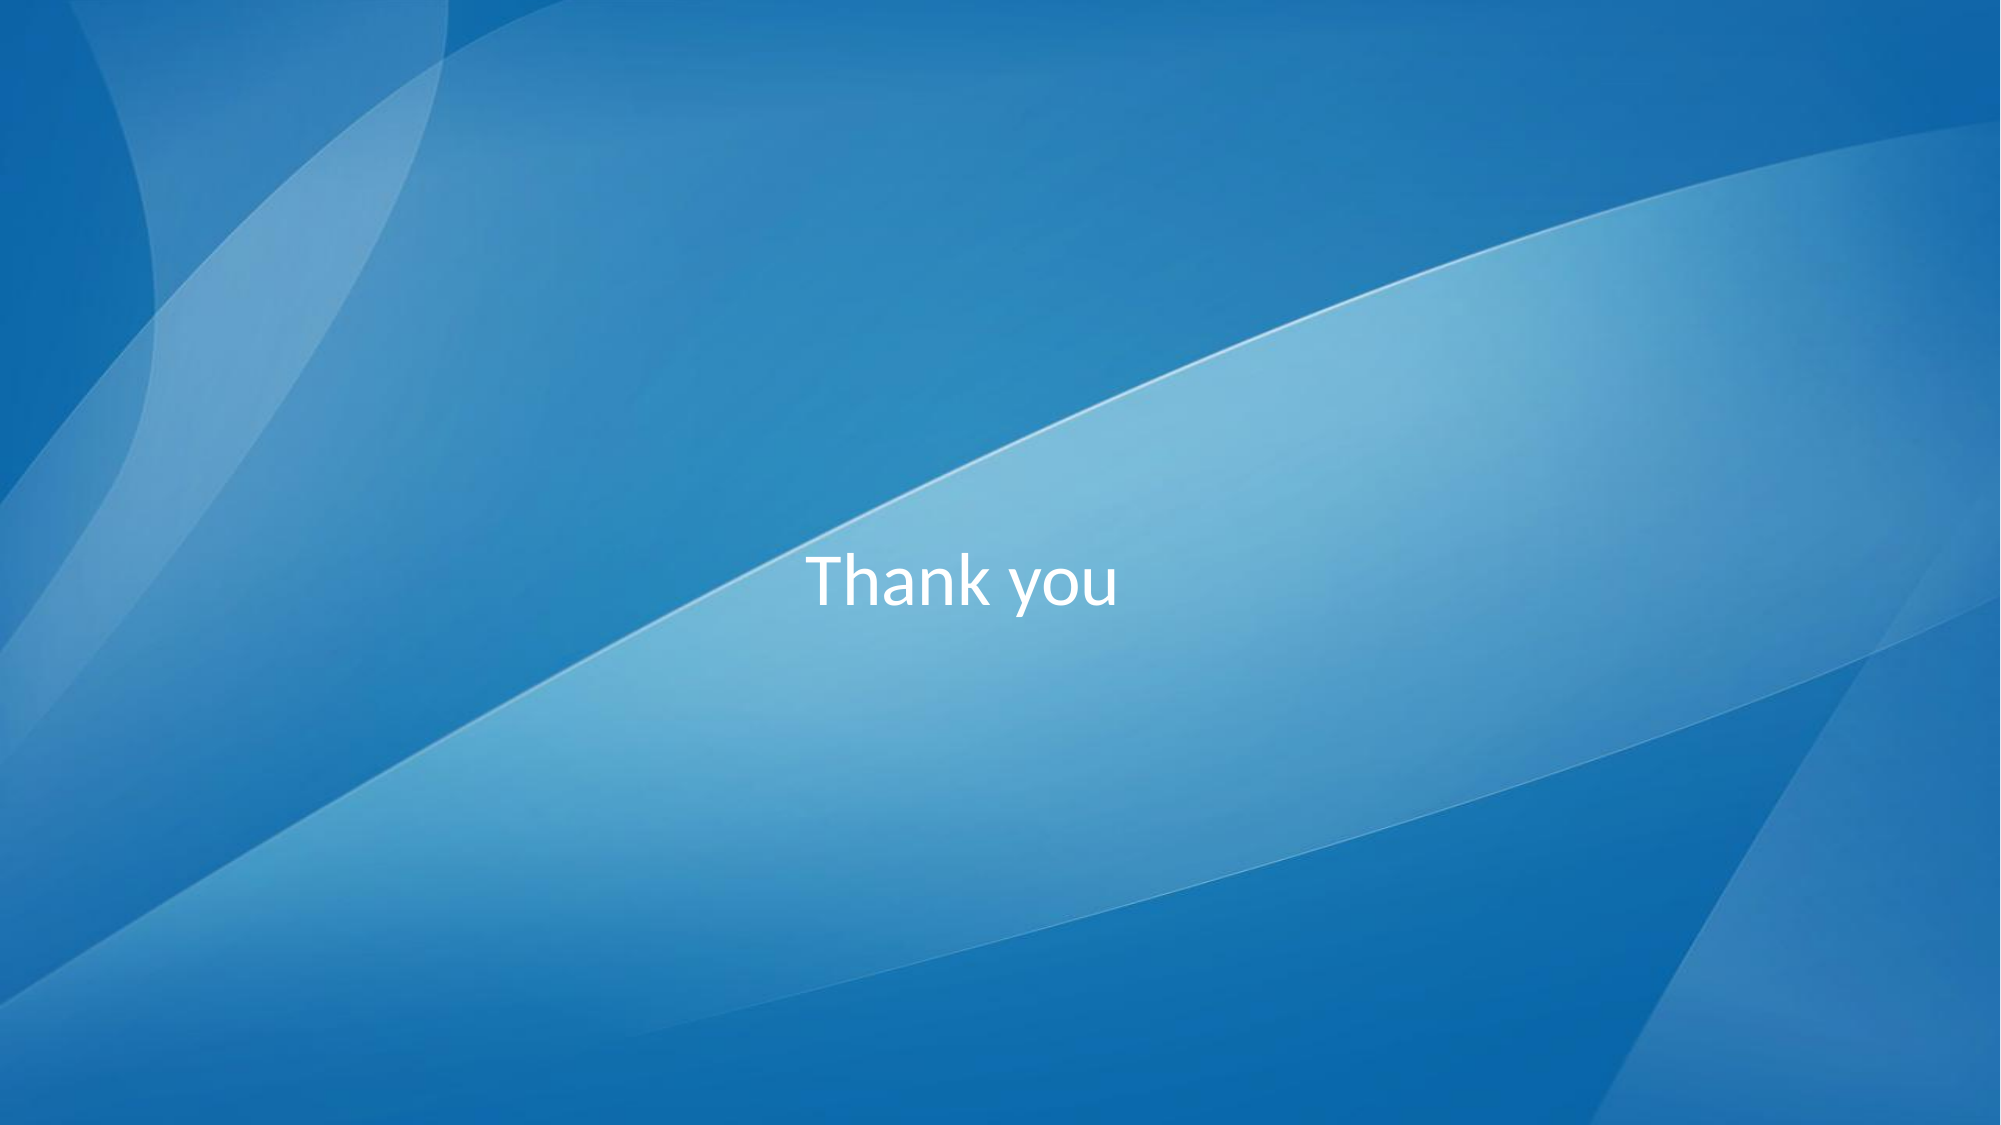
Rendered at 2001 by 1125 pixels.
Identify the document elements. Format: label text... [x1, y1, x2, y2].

picture [0, 0, 2001, 1125]
text_box Thank you [39, 522, 1887, 698]
